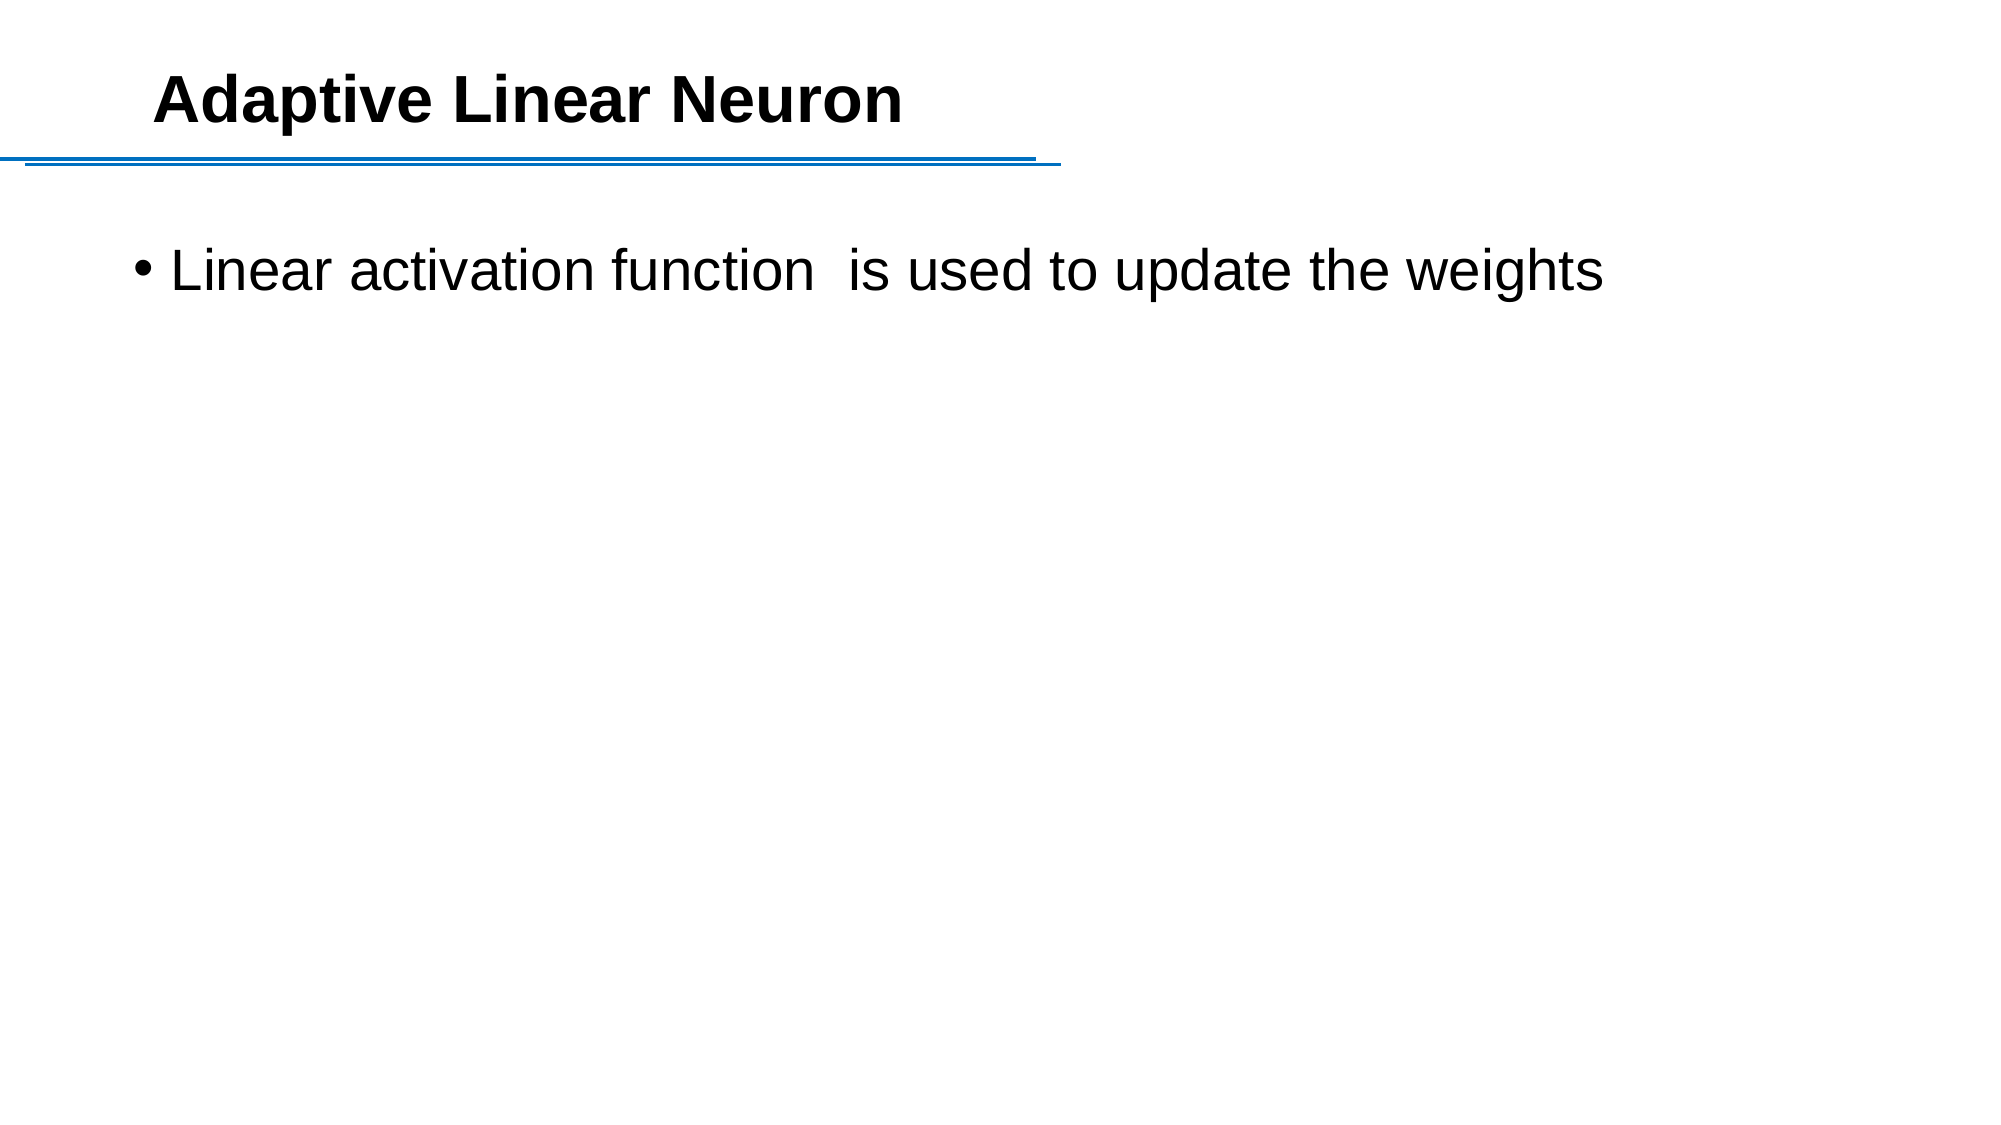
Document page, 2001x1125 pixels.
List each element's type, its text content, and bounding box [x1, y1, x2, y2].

title Adaptive Linear Neuron [137, 35, 1863, 167]
